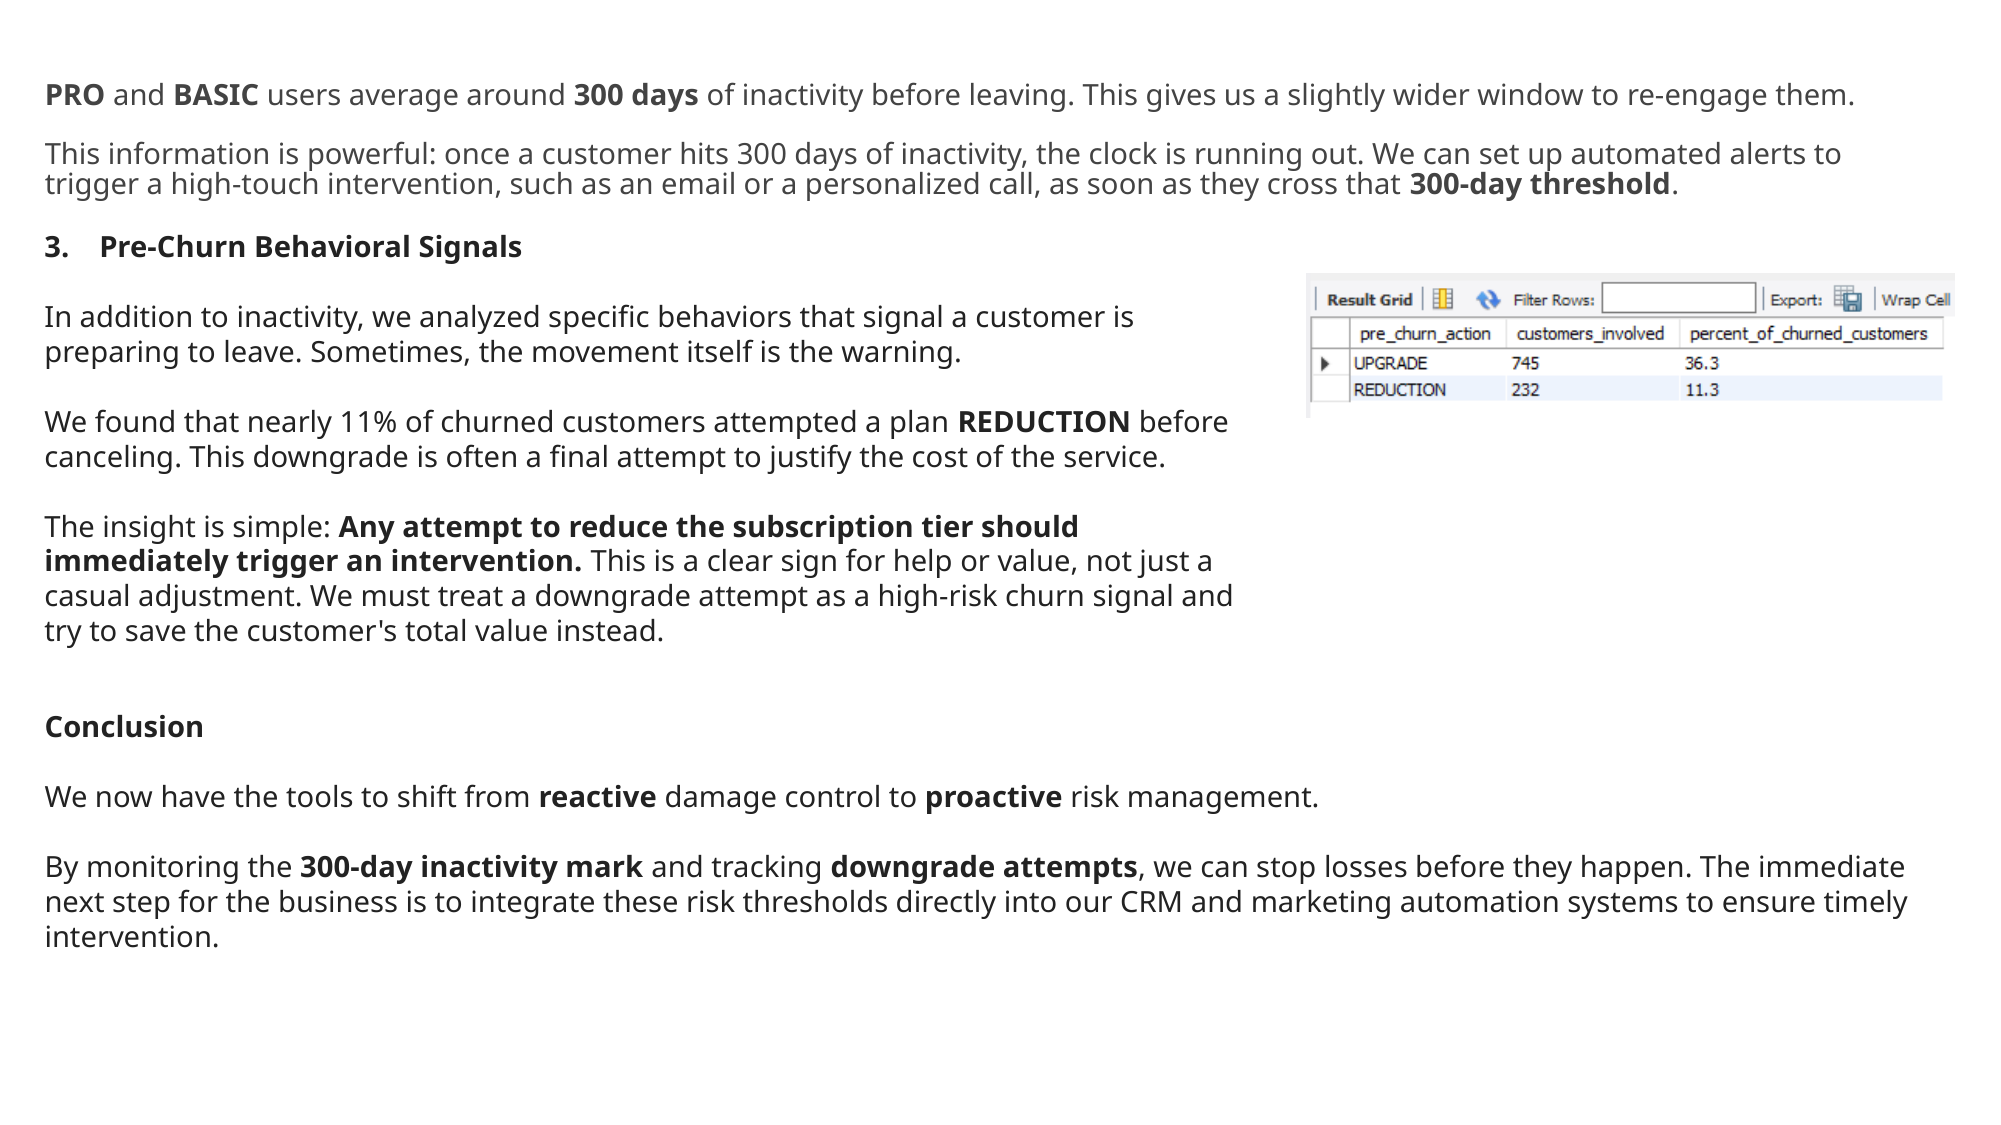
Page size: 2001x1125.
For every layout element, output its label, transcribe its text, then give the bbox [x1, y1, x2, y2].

picture [1306, 273, 1955, 418]
list PRO and BASIC users average around 300 days of inactivity before leaving. This gives us a slightly wider window to re-engage them. This information is powerful: once a customer hits 300 days of inactivity, the clock is running out. We can set up automated alerts to trigger a high-touch intervention, such as an email or a personalized call, as soon as they cross that 300-day threshold. [29, 39, 1955, 221]
text_box Conclusion We now have the tools to shift from reactive damage control to proactive risk management. By monitoring the 300-day inactivity mark and tracking downgrade attempts, we can stop losses before they happen. The immediate next step for the business is to integrate these risk thresholds directly into our CRM and marketing automation systems to ensure timely intervention. [29, 701, 1984, 1006]
text_box [1277, 254, 1955, 665]
text_box 3. Pre-Churn Behavioral Signals In addition to inactivity, we analyzed specific behaviors that signal a customer is preparing to leave. Sometimes, the movement itself is the warning. We found that nearly 11% of churned customers attempted a plan REDUCTION before canceling. This downgrade is often a final attempt to justify the cost of the service. The insight is simple: Any attempt to reduce the subscription tier should immediately trigger an intervention. This is a clear sign for help or value, not just a casual adjustment. We must treat a downgrade attempt as a high-risk churn signal and try to save the customer's total value instead. [29, 220, 1278, 700]
